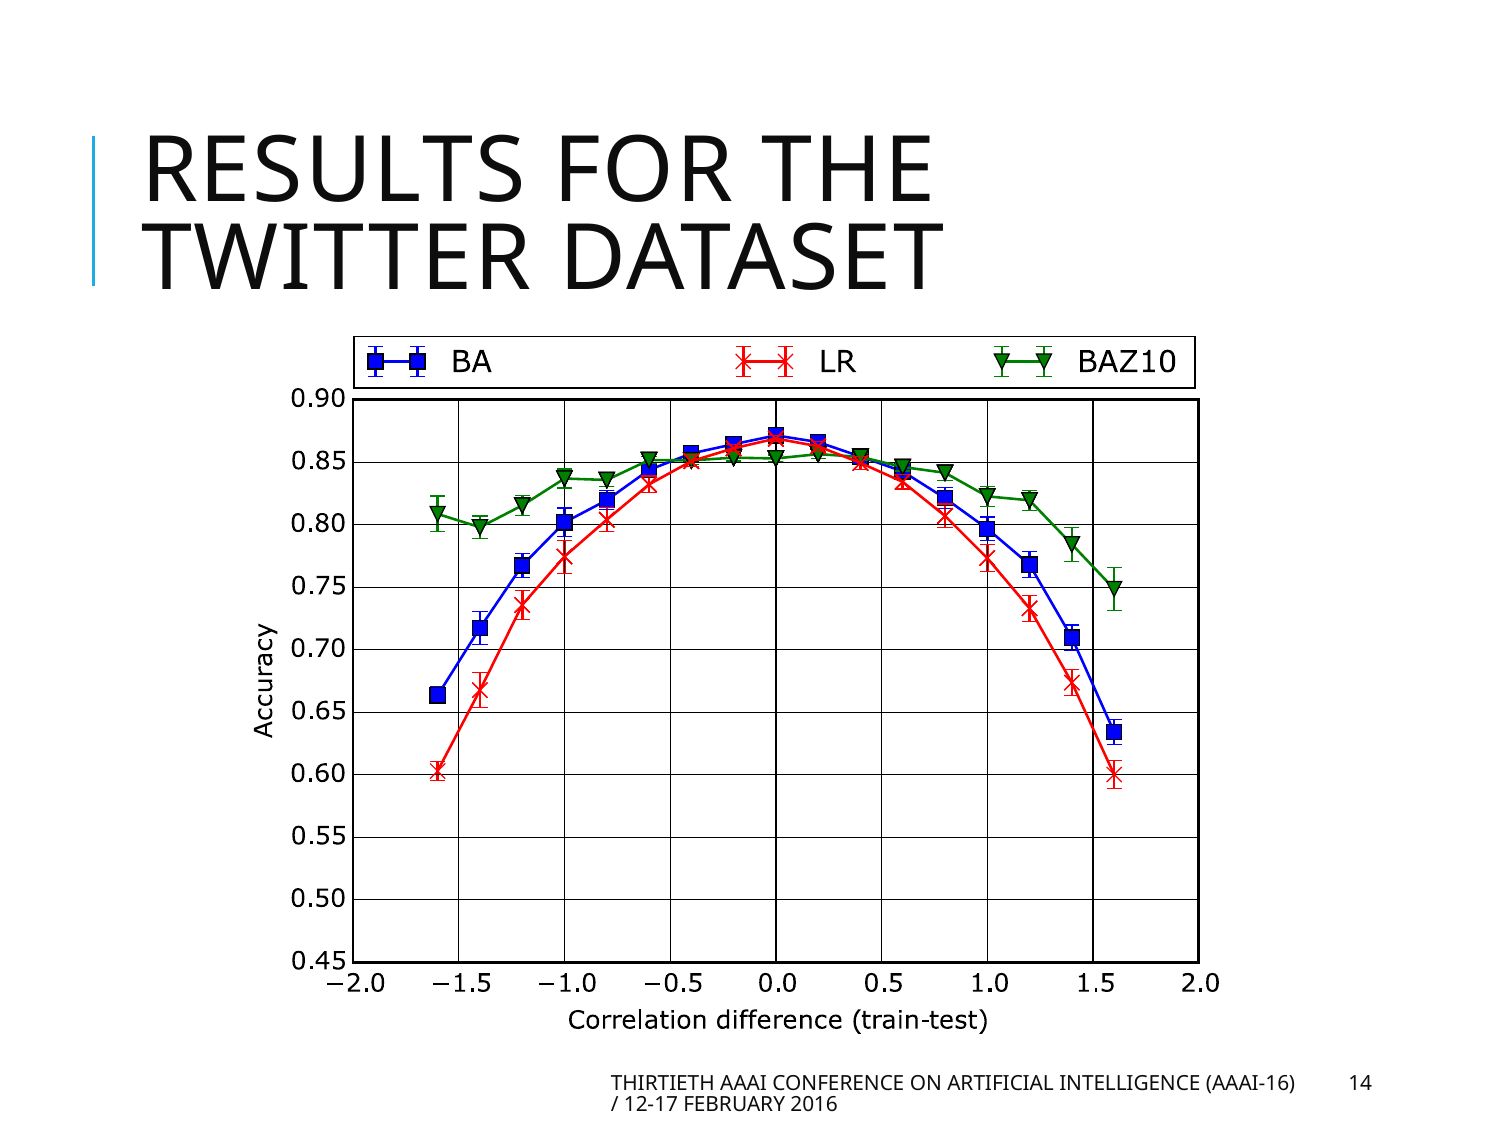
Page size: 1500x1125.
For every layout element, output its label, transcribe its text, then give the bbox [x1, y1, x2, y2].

footer Thirtieth AAAI Conference on Artificial Intelligence (AAAI-16) / 12-17 February 2016 [595, 1061, 1322, 1107]
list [253, 335, 1221, 1037]
title Results for the Twitter dataset [126, 96, 1322, 342]
slide_number 14 [1333, 1061, 1454, 1107]
